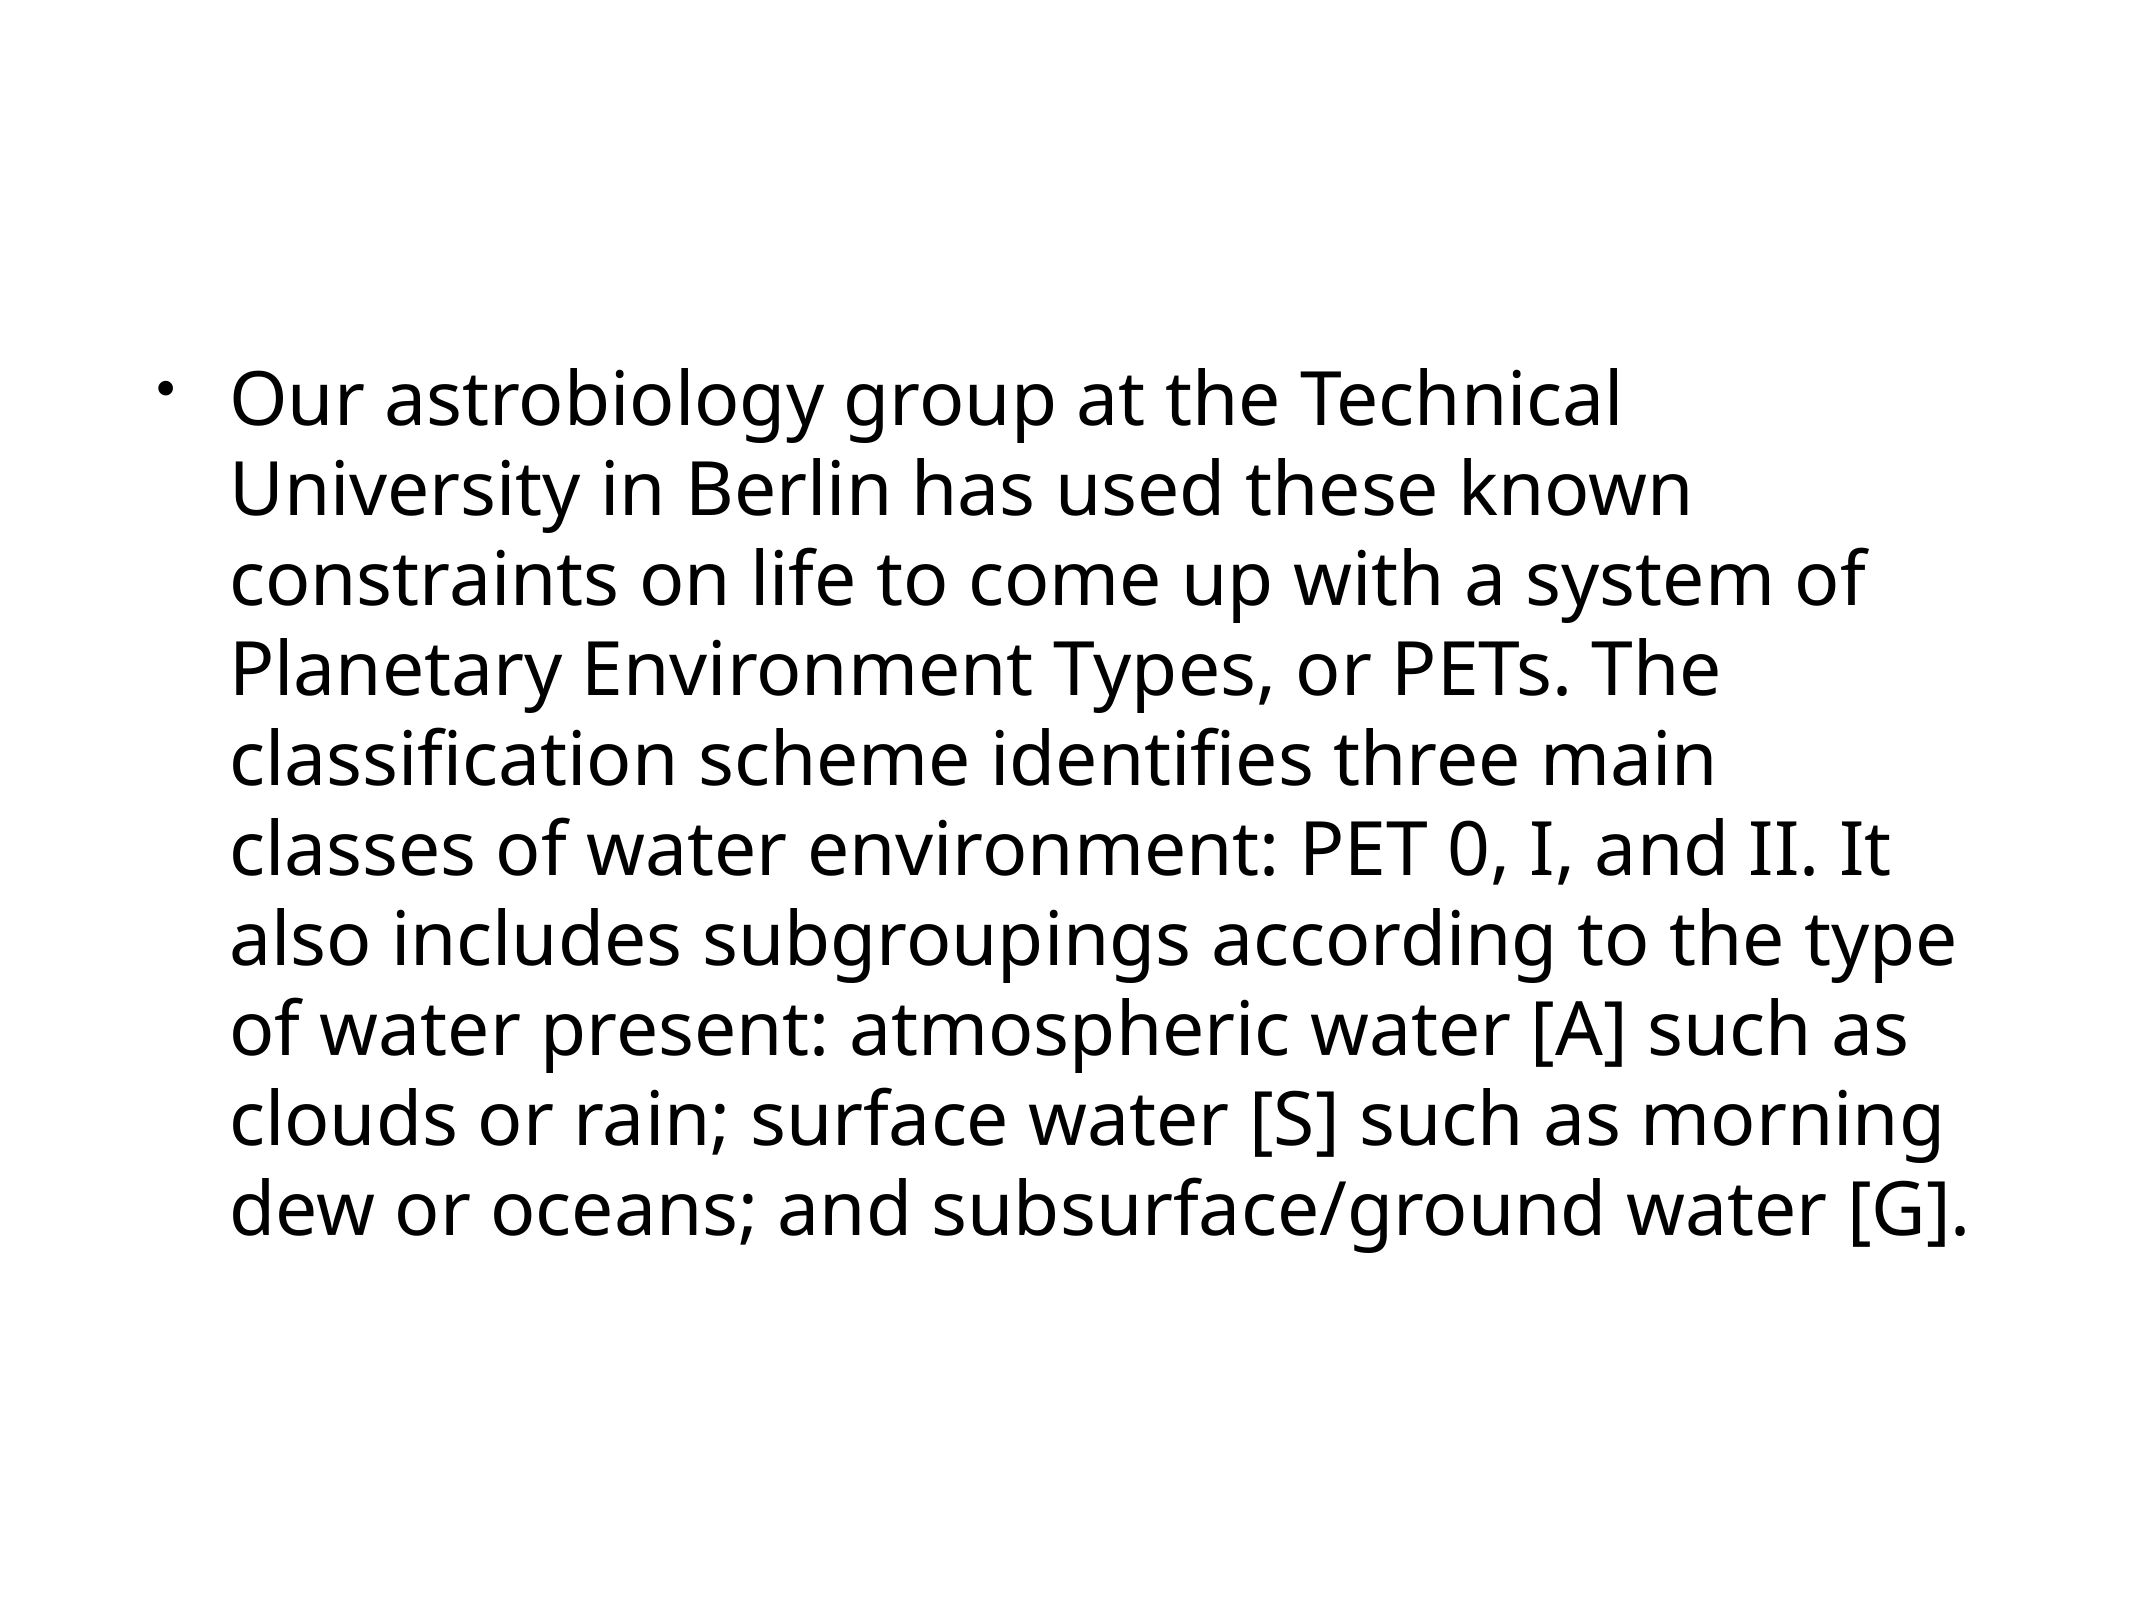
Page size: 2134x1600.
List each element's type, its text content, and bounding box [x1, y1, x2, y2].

list Our astrobiology group at the Technical University in Berlin has used these known constraints on life to come up with a system of Planetary Environment Types, or PETs. The classification scheme identifies three main classes of water environment: PET 0, I, and II. It also includes subgroupings according to the type of water present: atmospheric water [A] such as clouds or rain; surface water [S] such as morning dew or oceans; and subsurface/ground water [G]. [155, 207, 1978, 1393]
